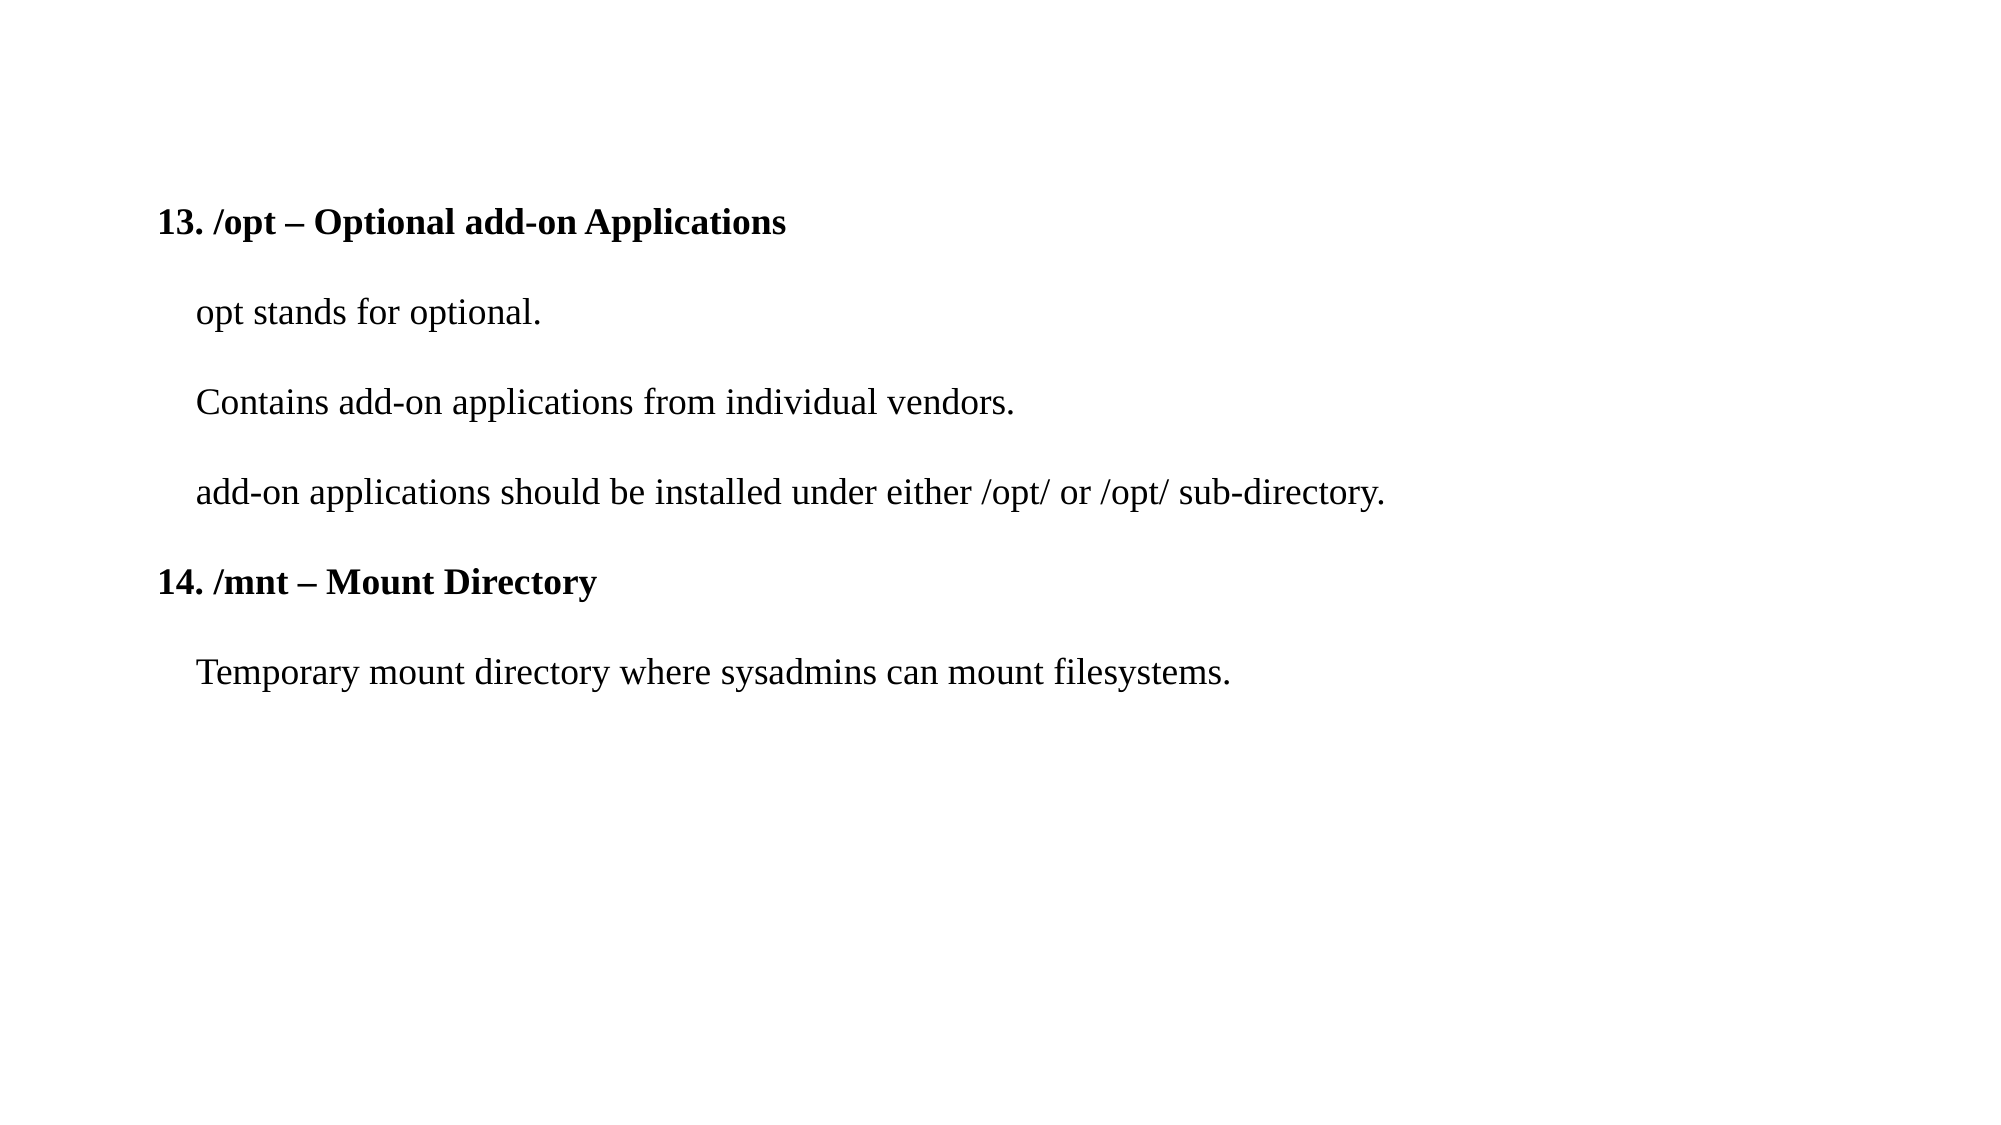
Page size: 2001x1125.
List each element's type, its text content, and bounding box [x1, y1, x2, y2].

text_box 13. /opt – Optional add-on Applications  opt stands for optional.  Contains add-on applications from individual vendors.  add-on applications should be installed under either /opt/ or /opt/ sub-directory. 14. /mnt – Mount Directory  Temporary mount directory where sysadmins can mount filesystems. [142, 144, 1866, 700]
